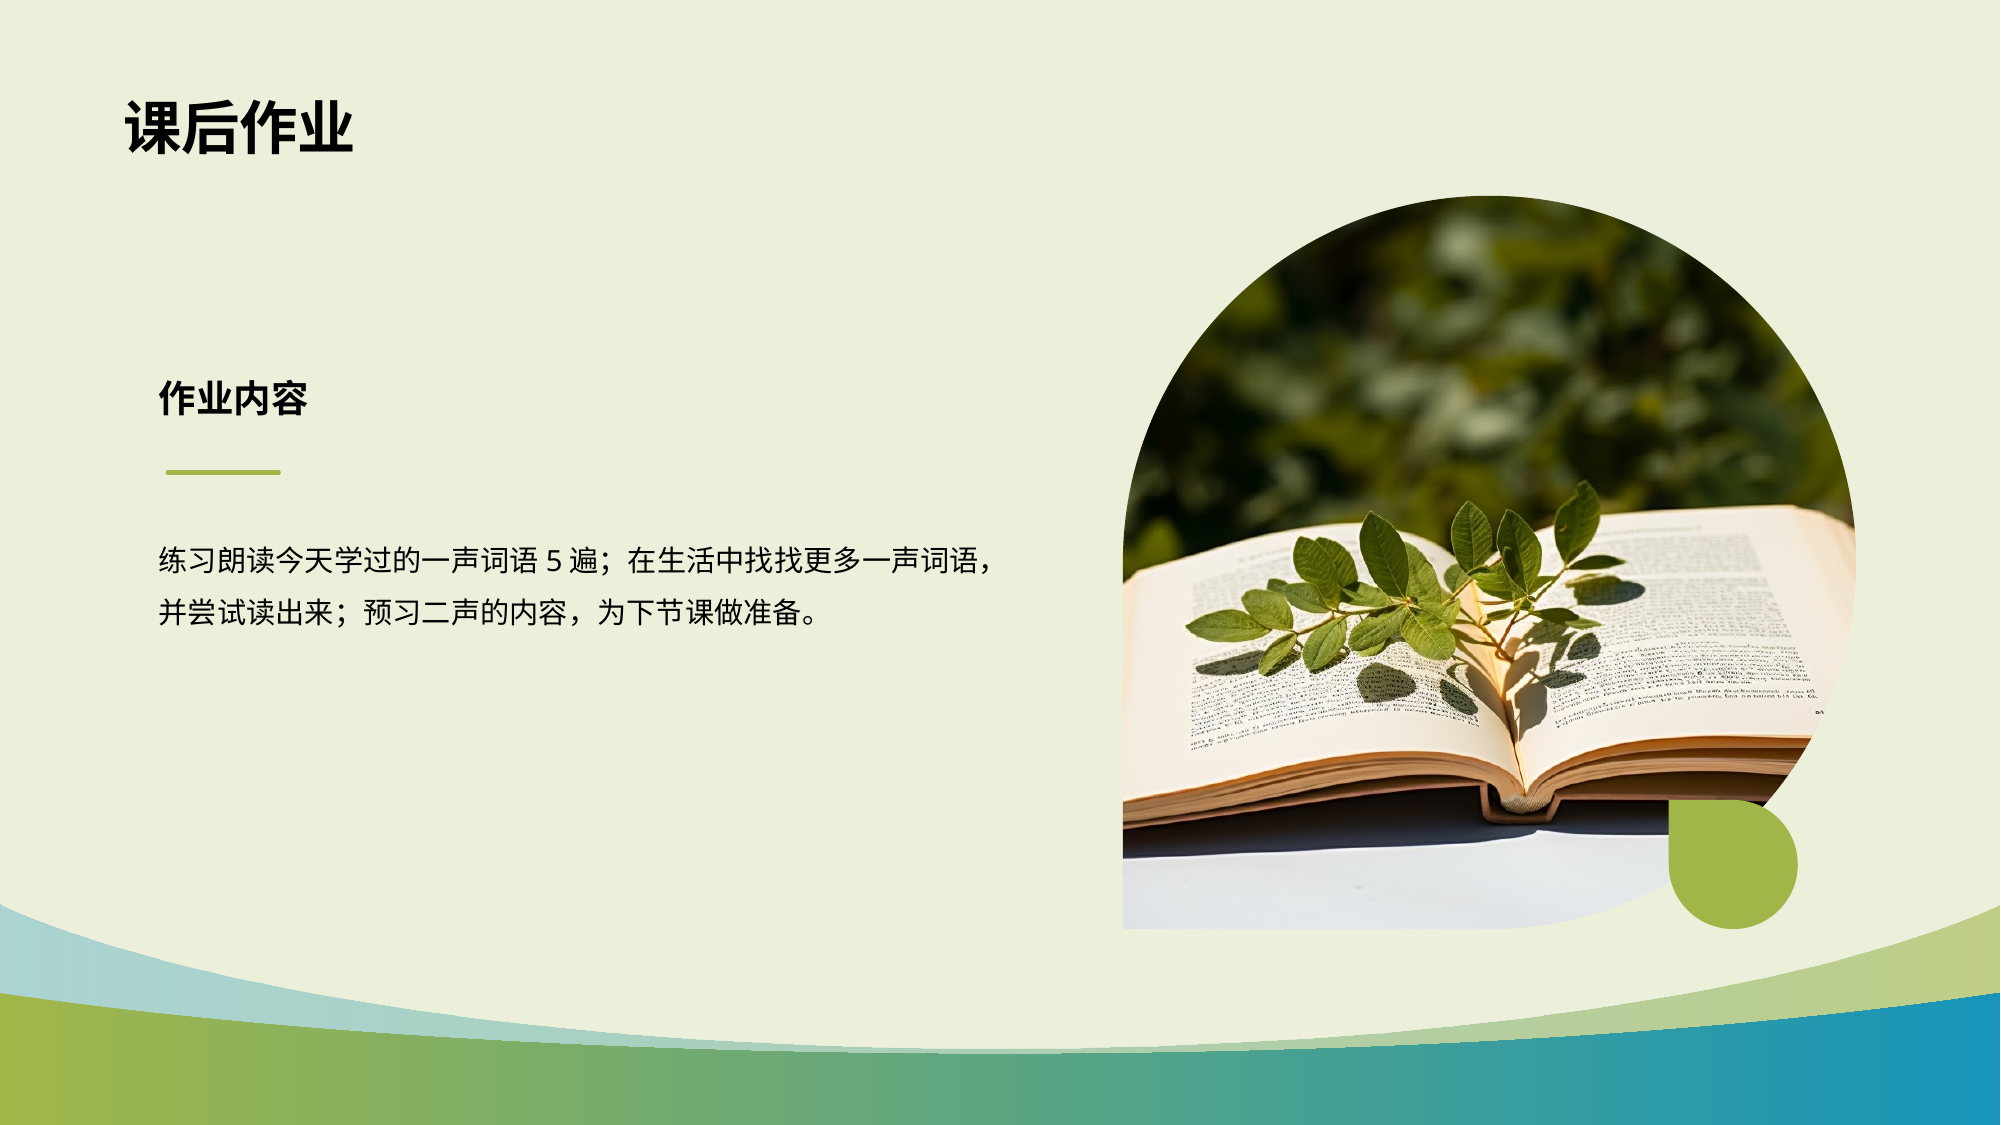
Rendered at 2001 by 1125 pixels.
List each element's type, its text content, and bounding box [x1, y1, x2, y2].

title 课后作业 [108, 21, 1890, 169]
text_box [1122, 195, 1857, 930]
text_box [1668, 799, 1798, 930]
text_box 练习朗读今天学过的一声词语5遍；在生活中找找更多一声词语，并尝试读出来；预习二声的内容，为下节课做准备。 [143, 517, 1034, 638]
text_box 作业内容 [143, 367, 1034, 428]
